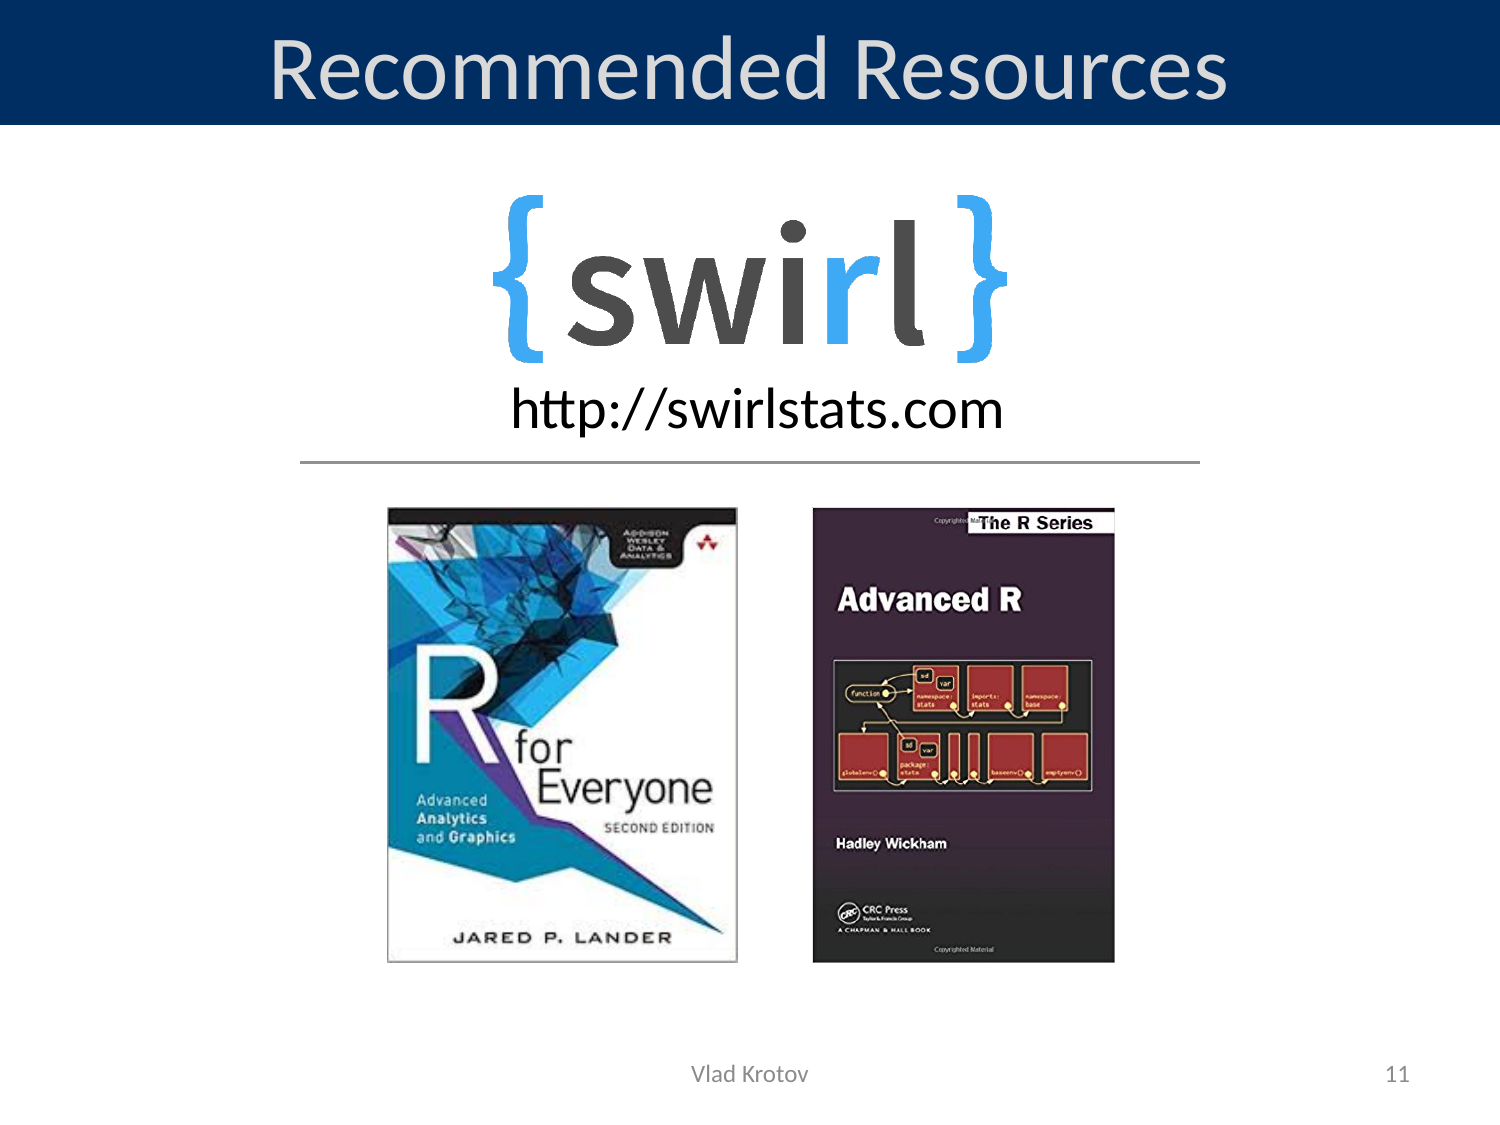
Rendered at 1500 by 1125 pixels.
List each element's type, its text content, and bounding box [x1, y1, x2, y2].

text_box http://swirlstats.com [463, 362, 1052, 448]
picture [387, 507, 738, 963]
footer Vlad Krotov [512, 1042, 988, 1103]
picture [493, 194, 1007, 363]
picture [812, 507, 1115, 963]
title Recommended Resources [0, 0, 1500, 125]
slide_number 11 [1074, 1042, 1425, 1103]
